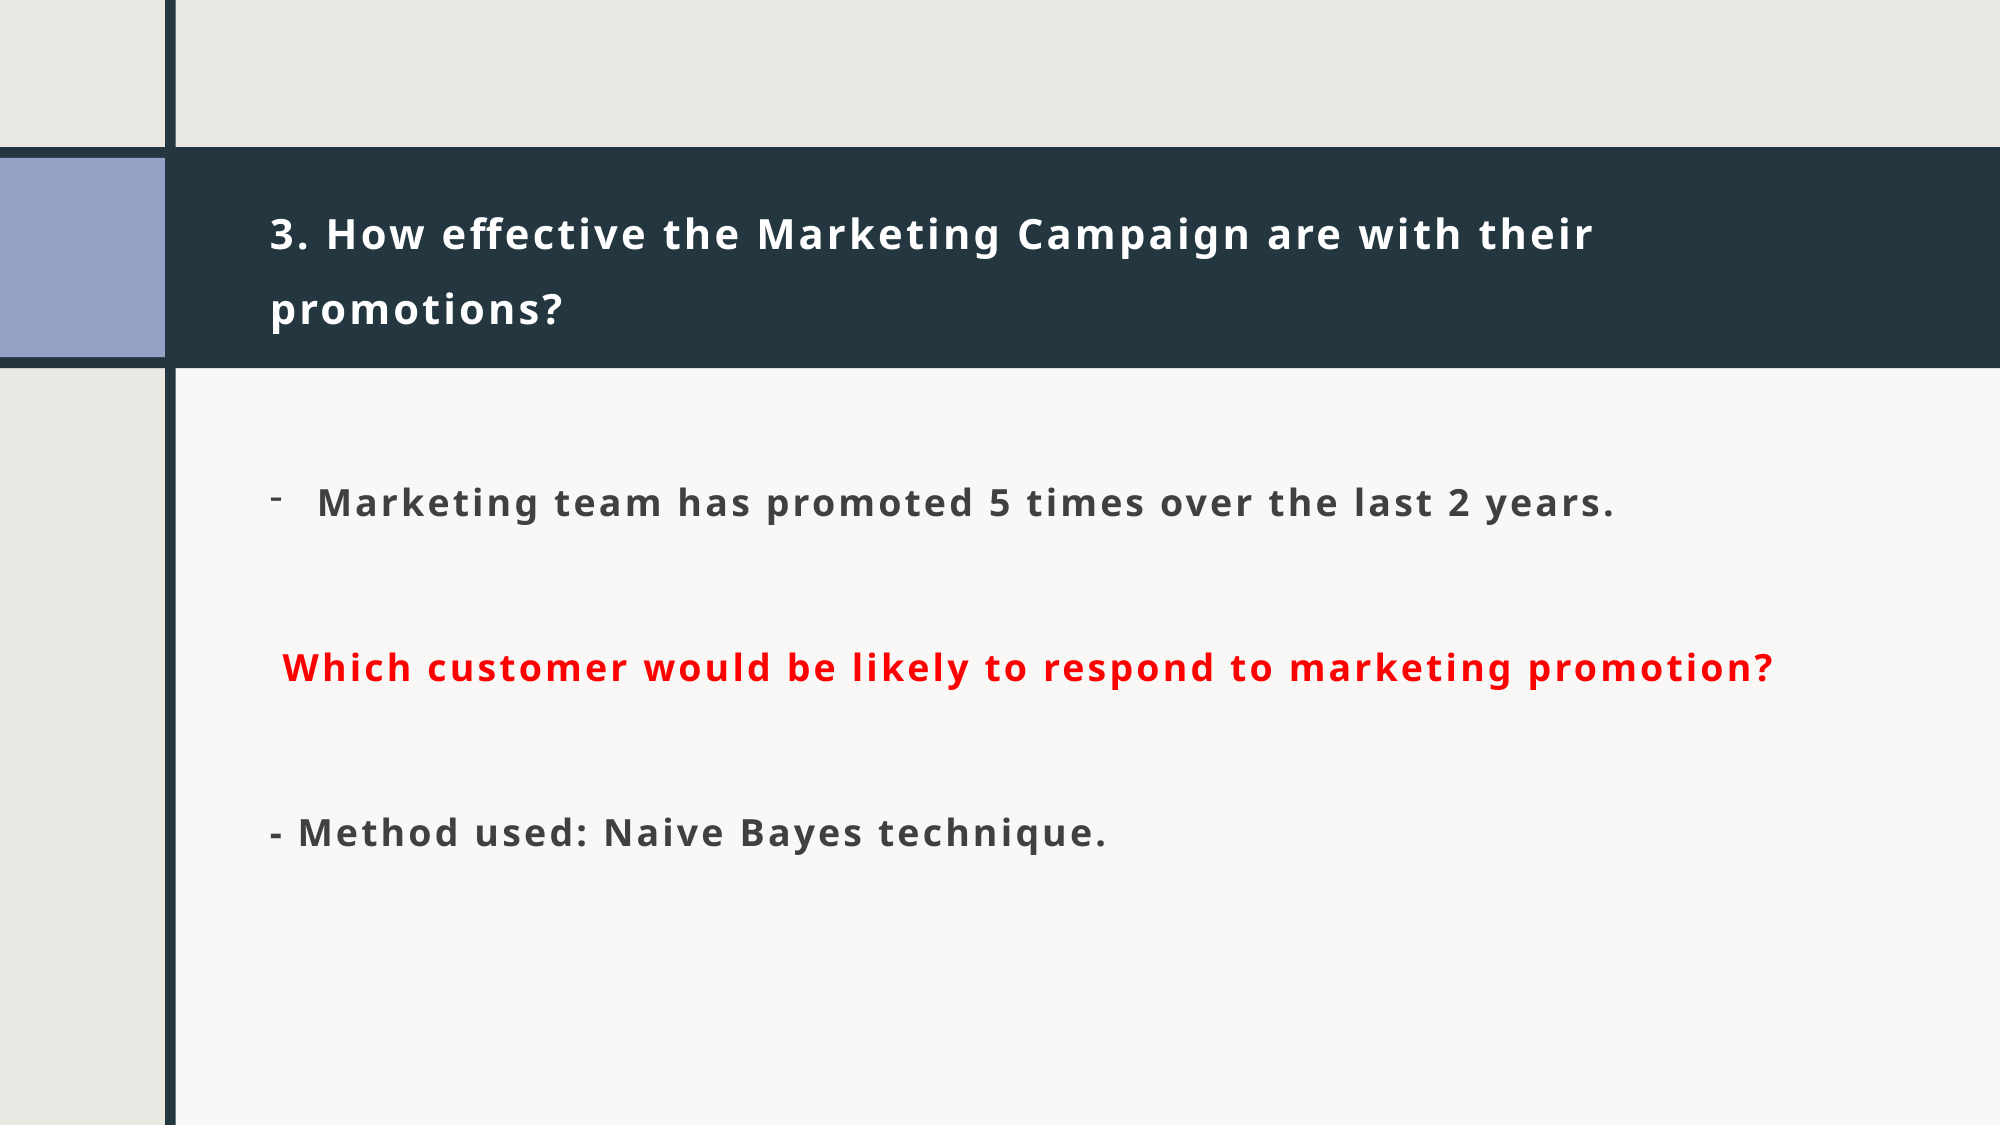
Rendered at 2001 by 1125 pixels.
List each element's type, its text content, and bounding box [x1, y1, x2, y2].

text_box [0, 369, 164, 1125]
text_box [177, 146, 2000, 369]
text_box [0, 358, 164, 369]
text_box [164, 0, 177, 1125]
text_box [177, 0, 2000, 146]
text_box [0, 157, 164, 358]
title 3. How effective the Marketing Campaign are with their promotions? [251, 147, 1895, 416]
text_box [0, 146, 164, 157]
text_box [0, 0, 164, 146]
list Marketing team has promoted 5 times over the last 2 years. Which customer would be likely to respond to marketing promotion? - Method used: Naive Bayes technique. [251, 443, 1882, 1006]
text_box [177, 369, 2000, 1125]
